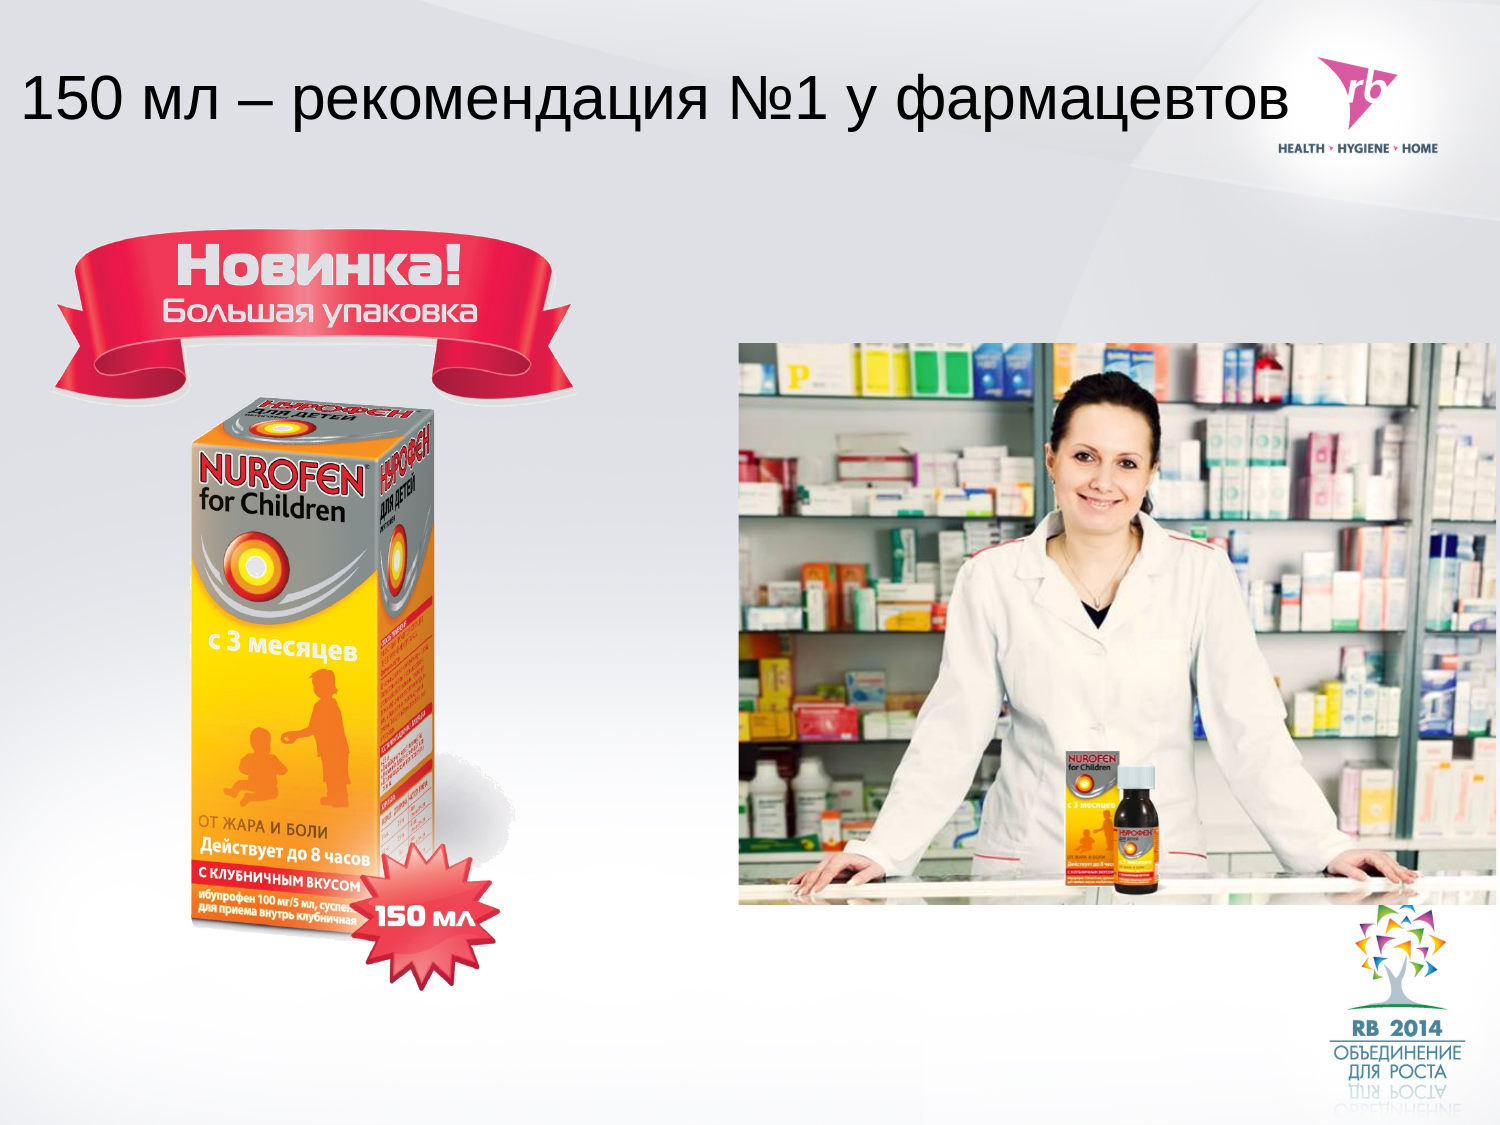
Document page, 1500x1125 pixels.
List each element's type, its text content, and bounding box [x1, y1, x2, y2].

title 150 мл – рекомендация №1 у фармацевтов [5, 19, 1419, 171]
picture [0, 0, 1500, 1125]
